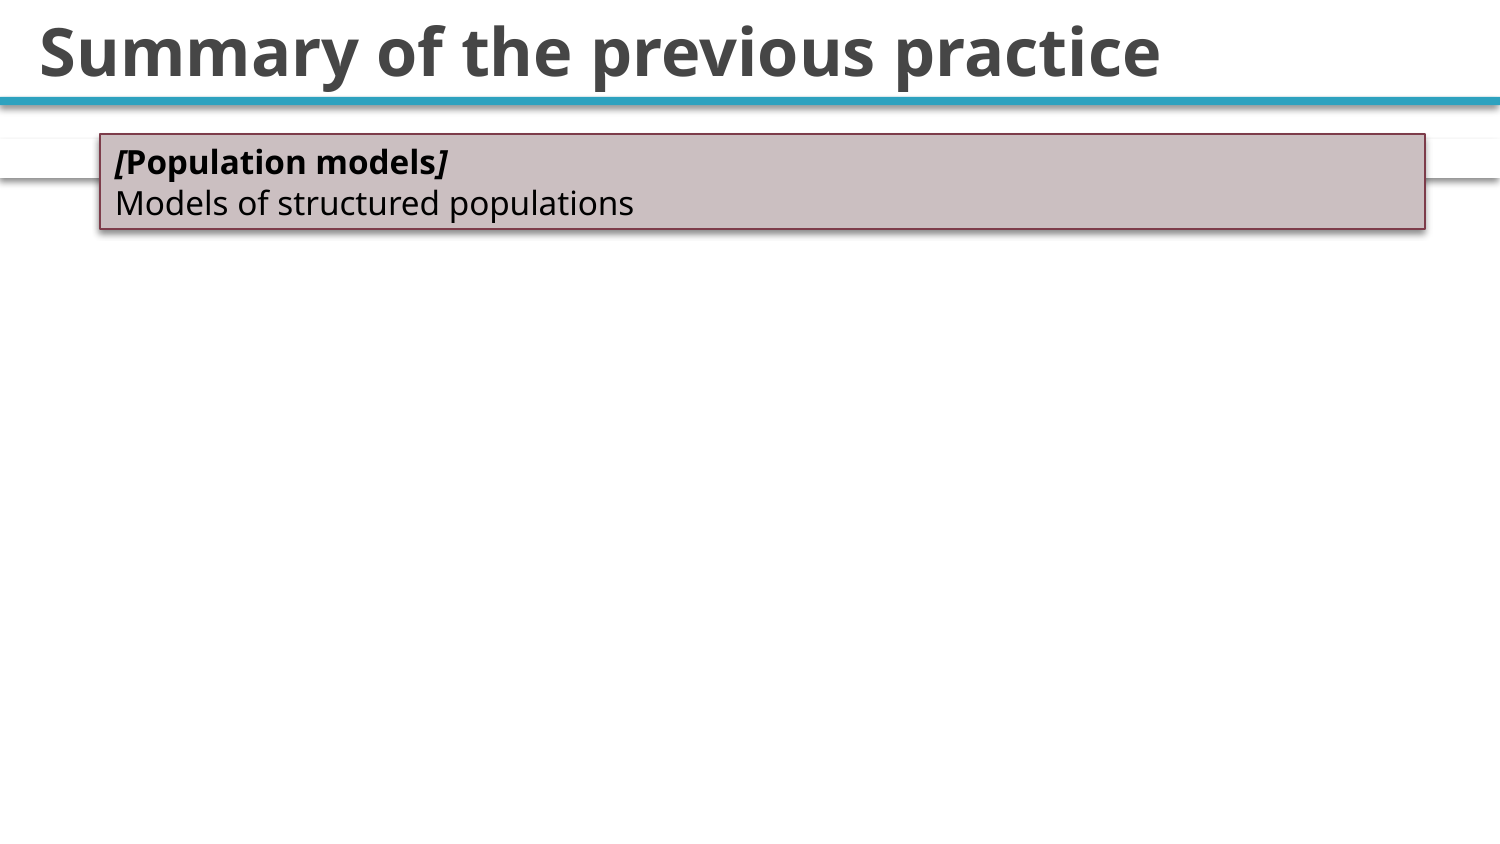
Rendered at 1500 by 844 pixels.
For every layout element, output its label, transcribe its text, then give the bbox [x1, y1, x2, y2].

text_box [Population models] Models of structured populations [99, 133, 1426, 230]
title Summary of the previous practice [24, 19, 1463, 97]
